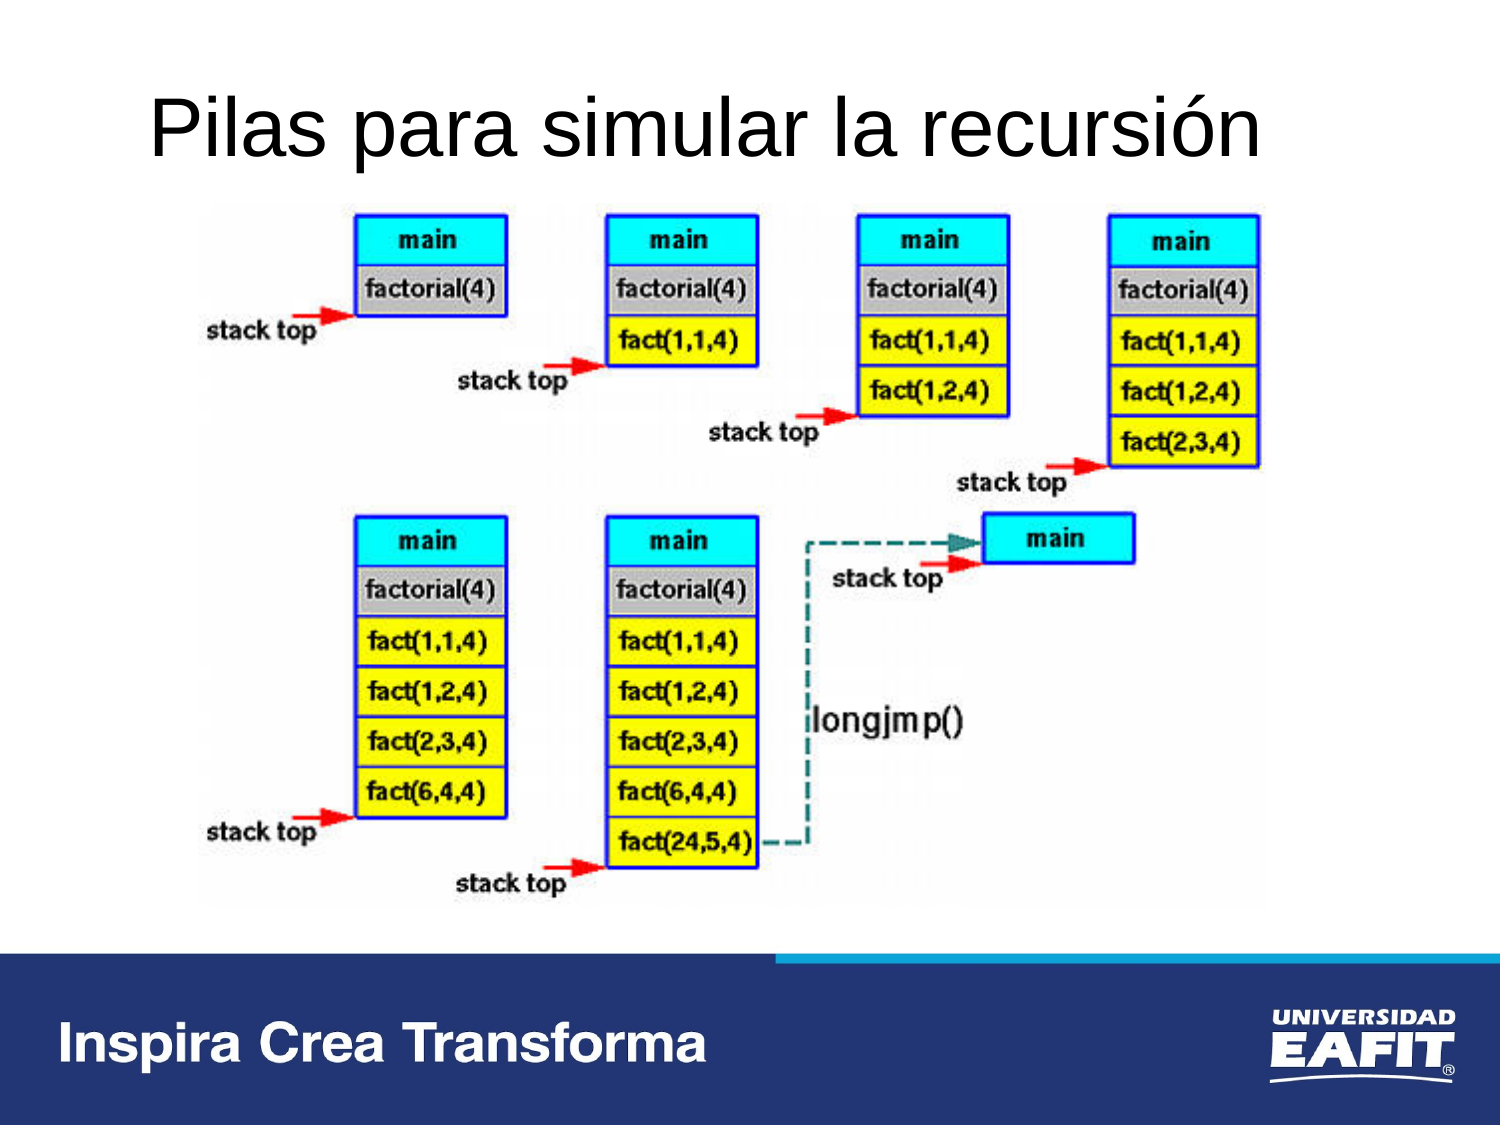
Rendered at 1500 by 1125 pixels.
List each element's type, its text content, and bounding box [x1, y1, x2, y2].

text_box Pilas para simular la recursión [133, 65, 1392, 237]
picture [0, 0, 1500, 1125]
